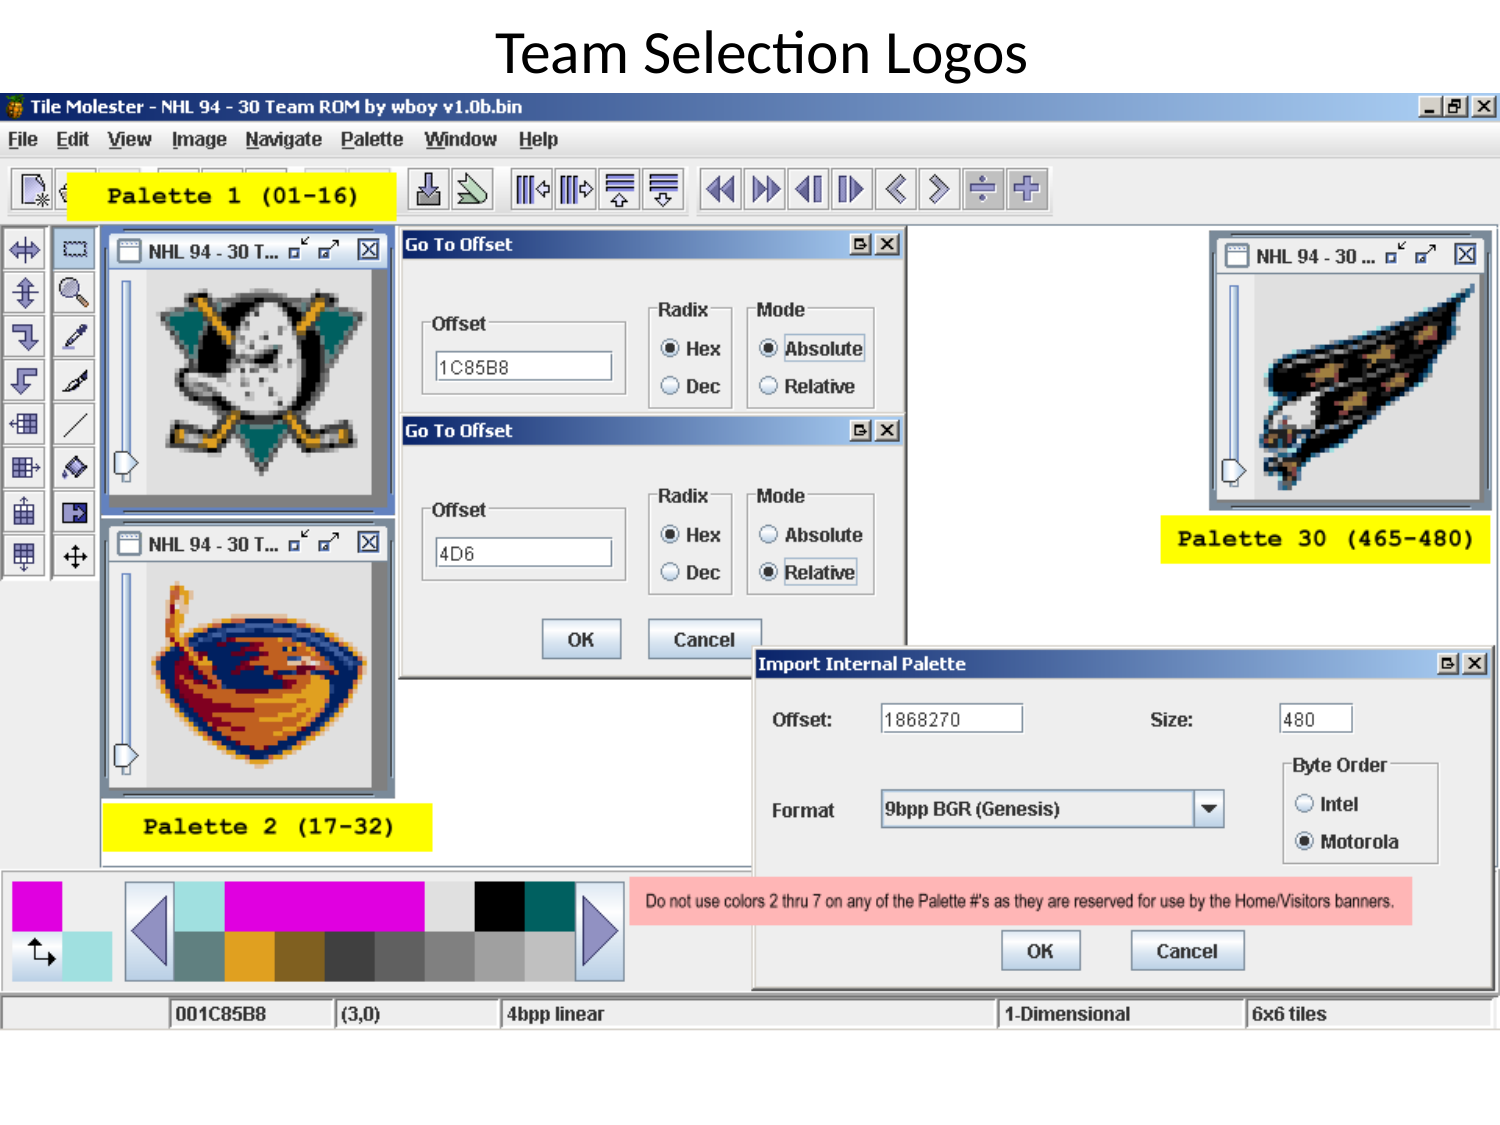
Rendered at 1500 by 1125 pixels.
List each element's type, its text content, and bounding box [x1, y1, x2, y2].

text_box Team Selection Logos [87, 4, 1438, 92]
picture [0, 93, 1500, 1032]
